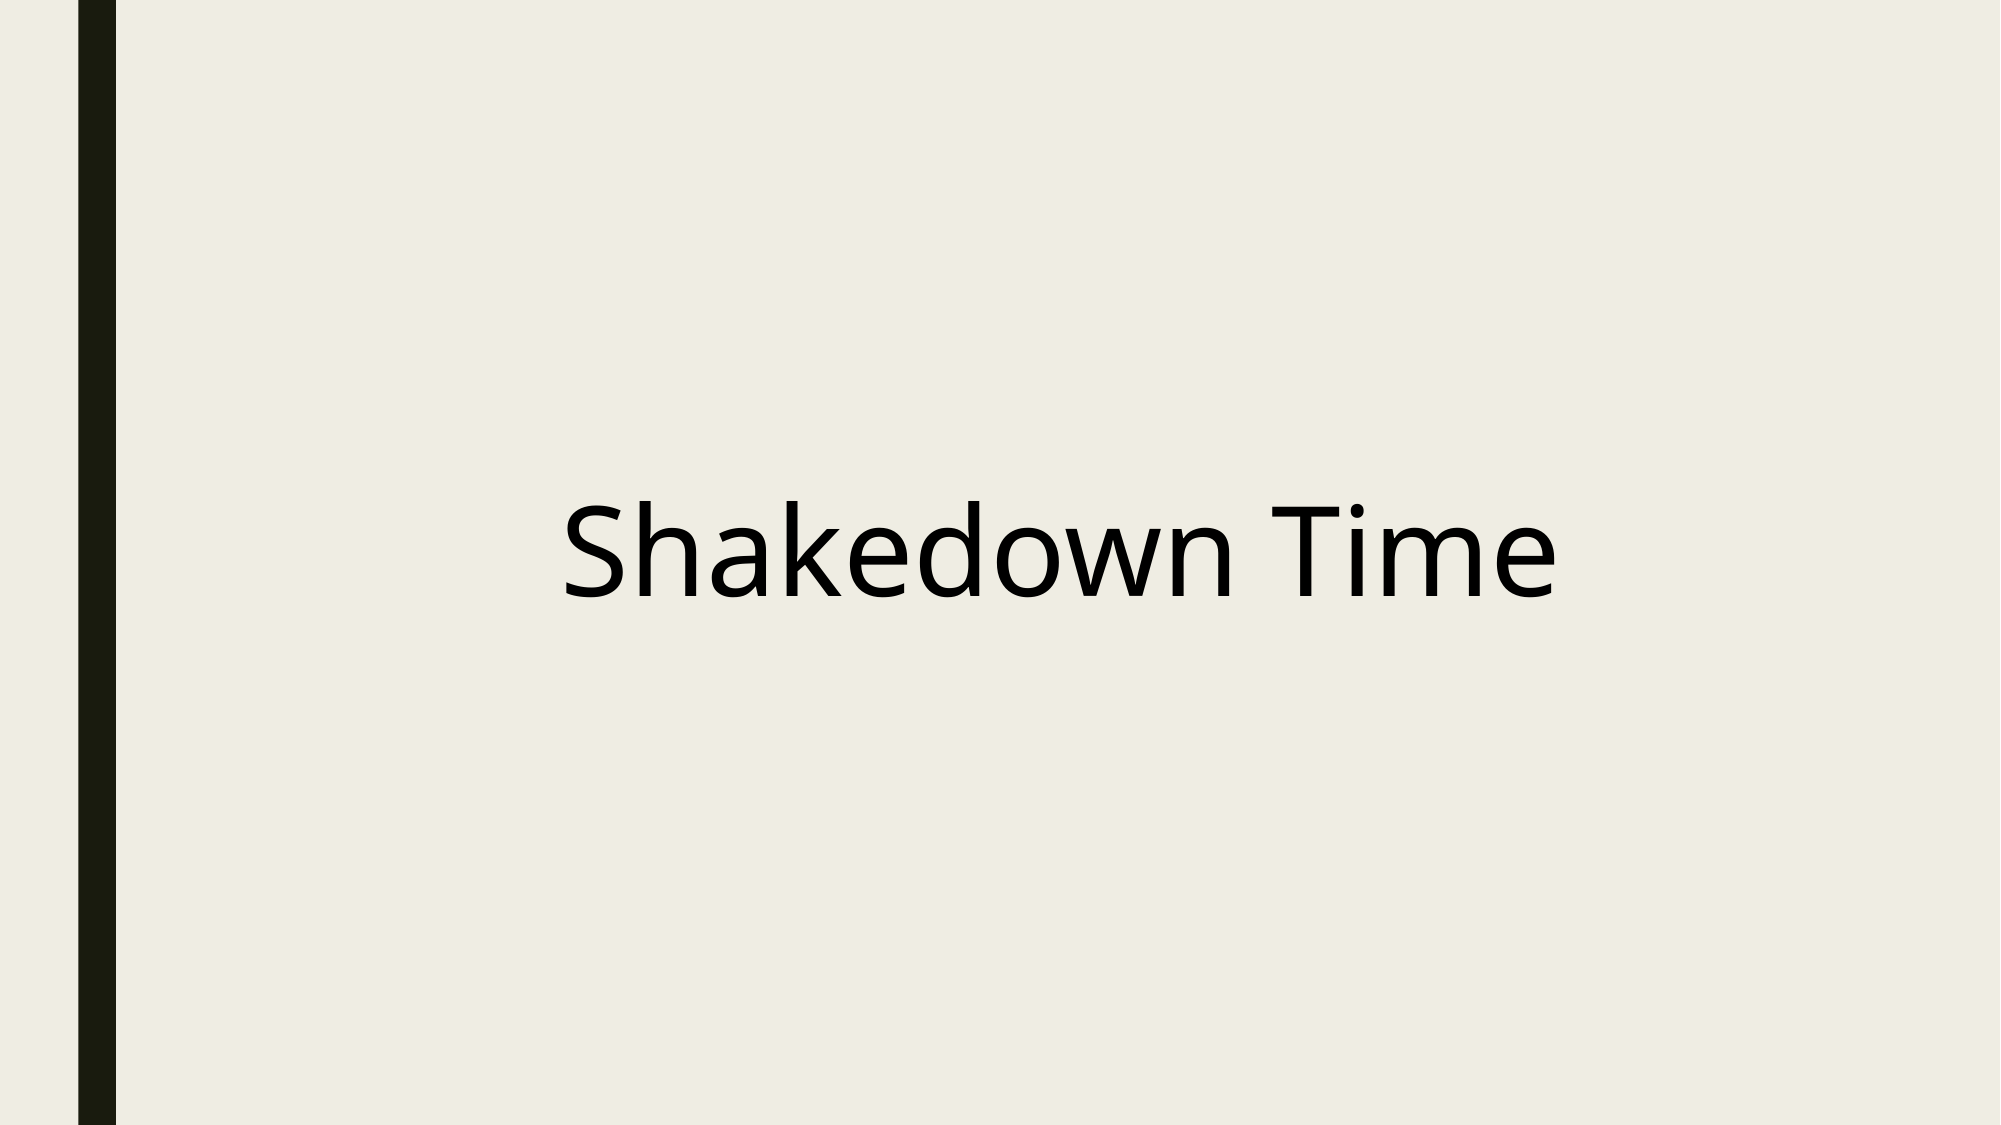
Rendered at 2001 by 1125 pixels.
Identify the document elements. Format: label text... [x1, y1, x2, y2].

text_box Shakedown Time [150, 463, 1973, 629]
